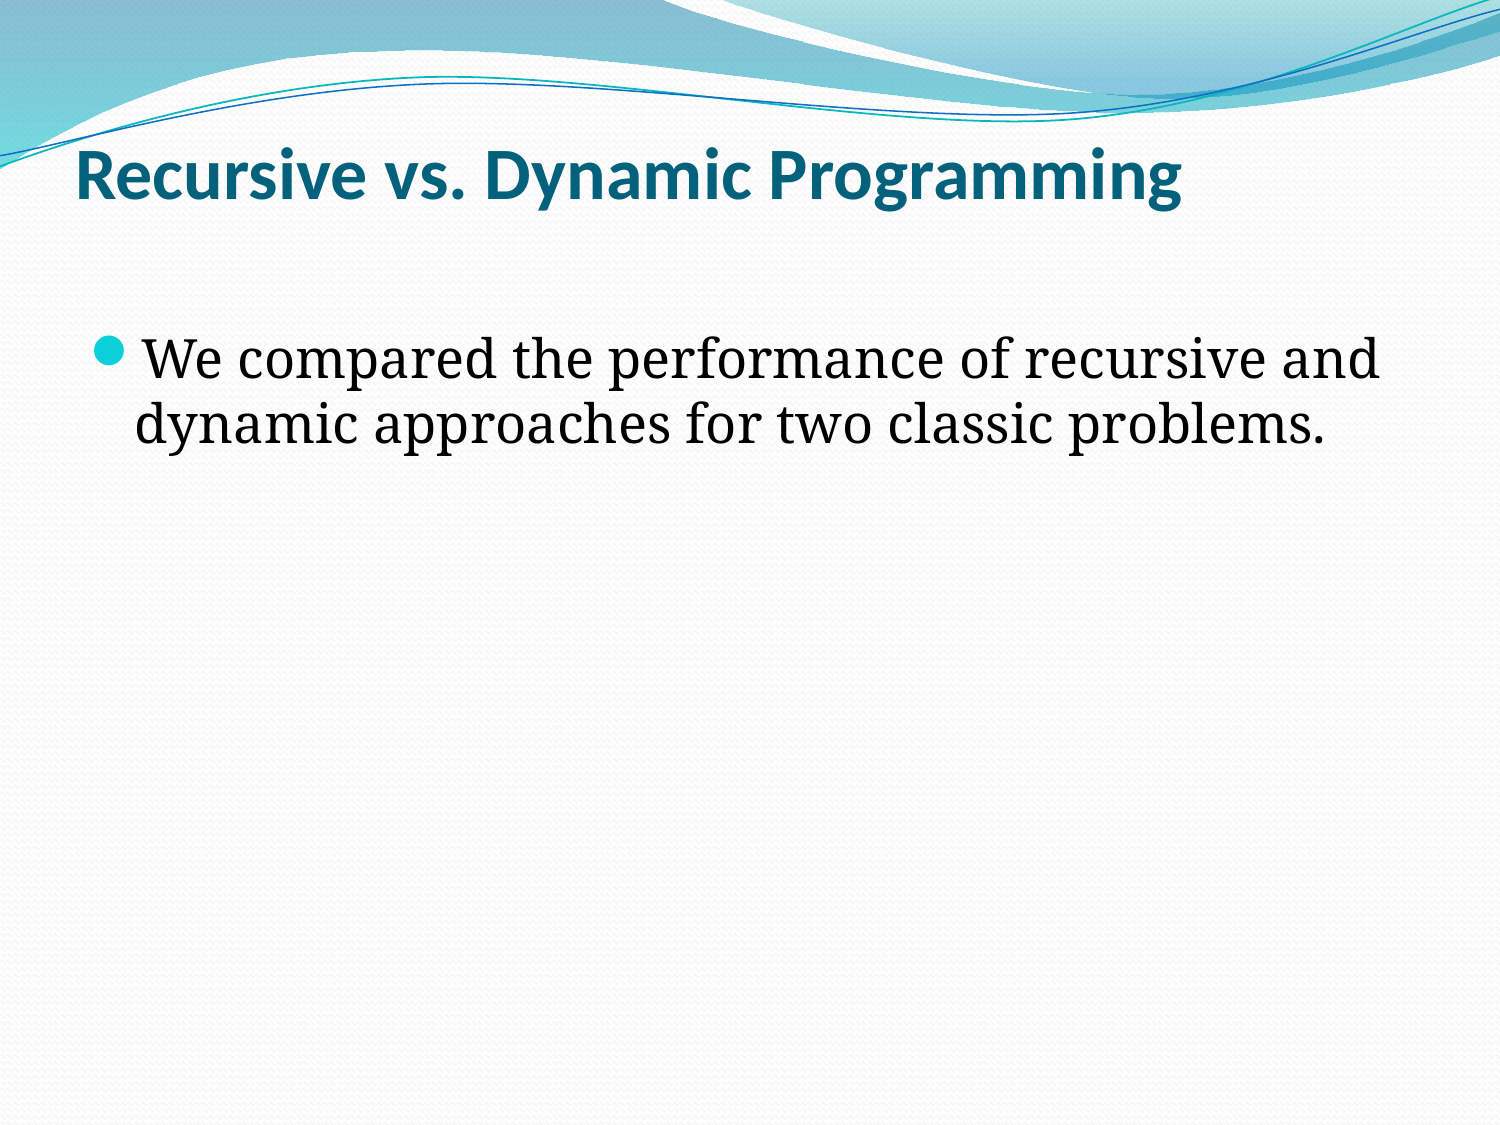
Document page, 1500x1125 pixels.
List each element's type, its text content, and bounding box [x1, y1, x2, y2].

list We compared the performance of recursive and dynamic approaches for two classic problems. [75, 317, 1425, 1038]
title Recursive vs. Dynamic Programming [75, 115, 1425, 303]
